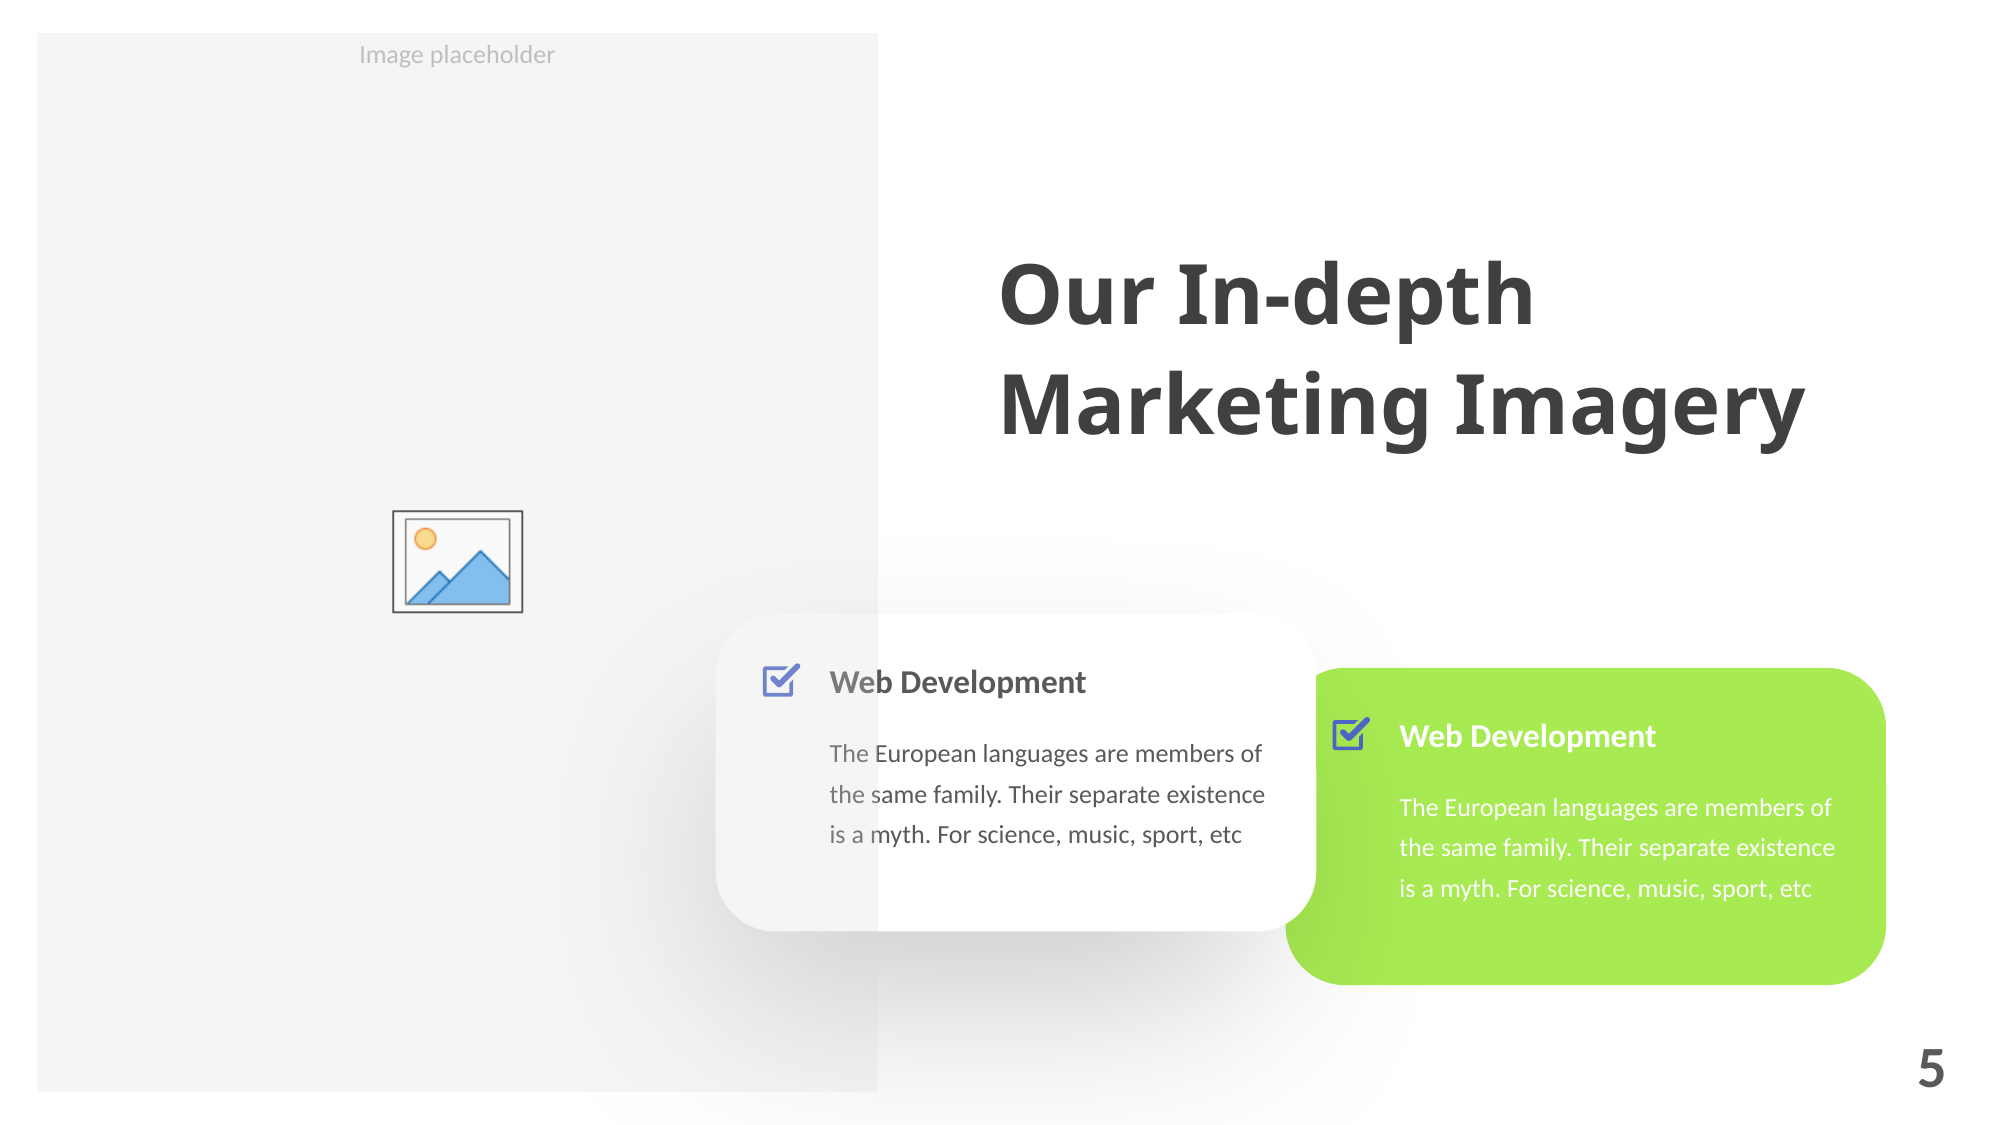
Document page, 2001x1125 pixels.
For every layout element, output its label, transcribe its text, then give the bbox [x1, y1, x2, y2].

text_box Our In-depth Marketing Imagery [982, 223, 1853, 459]
text_box [1332, 720, 1363, 751]
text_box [1384, 706, 1860, 909]
text_box [878, 613, 1318, 933]
text_box [1340, 716, 1371, 741]
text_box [878, 653, 1291, 855]
picture [37, 33, 878, 1092]
text_box [1318, 666, 1888, 987]
